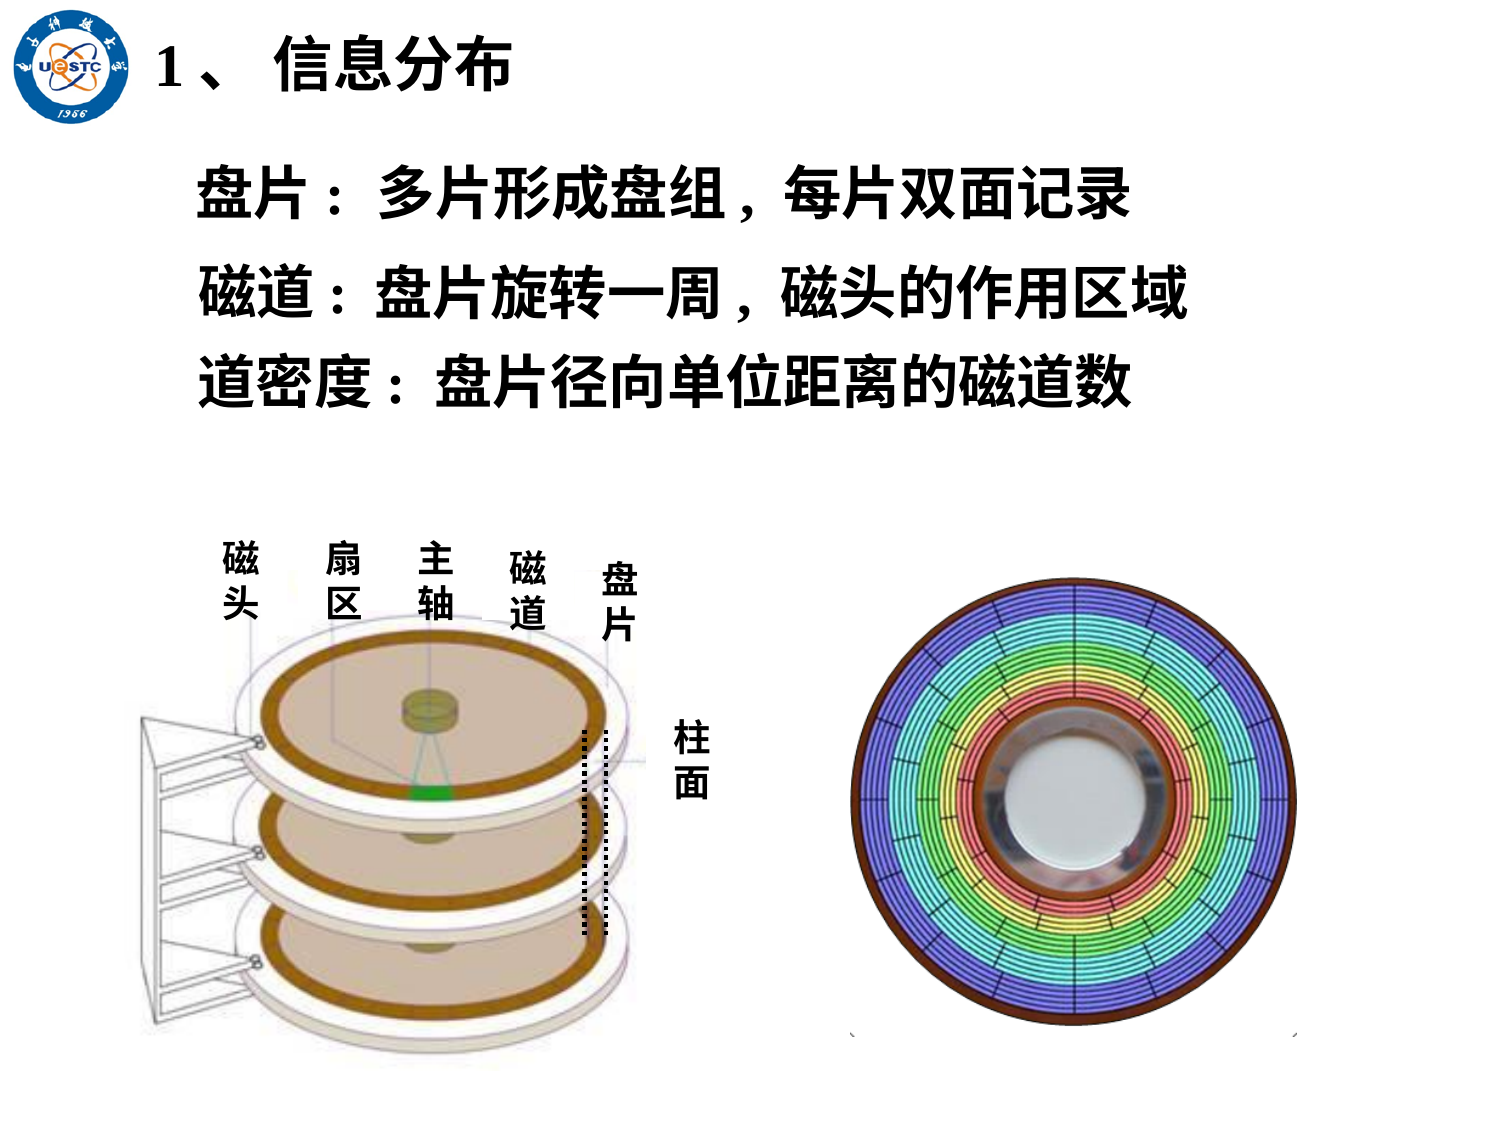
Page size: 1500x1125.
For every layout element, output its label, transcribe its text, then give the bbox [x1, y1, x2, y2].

text_box 1、 信息分布 [139, 19, 550, 107]
text_box 多片形成盘组, 每片双面记录 [362, 149, 1282, 234]
picture [849, 576, 1297, 1037]
text_box 盘片旋转一周, 磁头的作用区域 [359, 248, 1399, 334]
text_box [123, 550, 739, 1071]
text_box 磁道: [183, 248, 359, 333]
text_box 盘片: [180, 149, 362, 234]
picture [6, 8, 136, 126]
text_box 盘片径向单位距离的磁道数 [419, 338, 1459, 424]
text_box 道密度: [183, 338, 404, 423]
